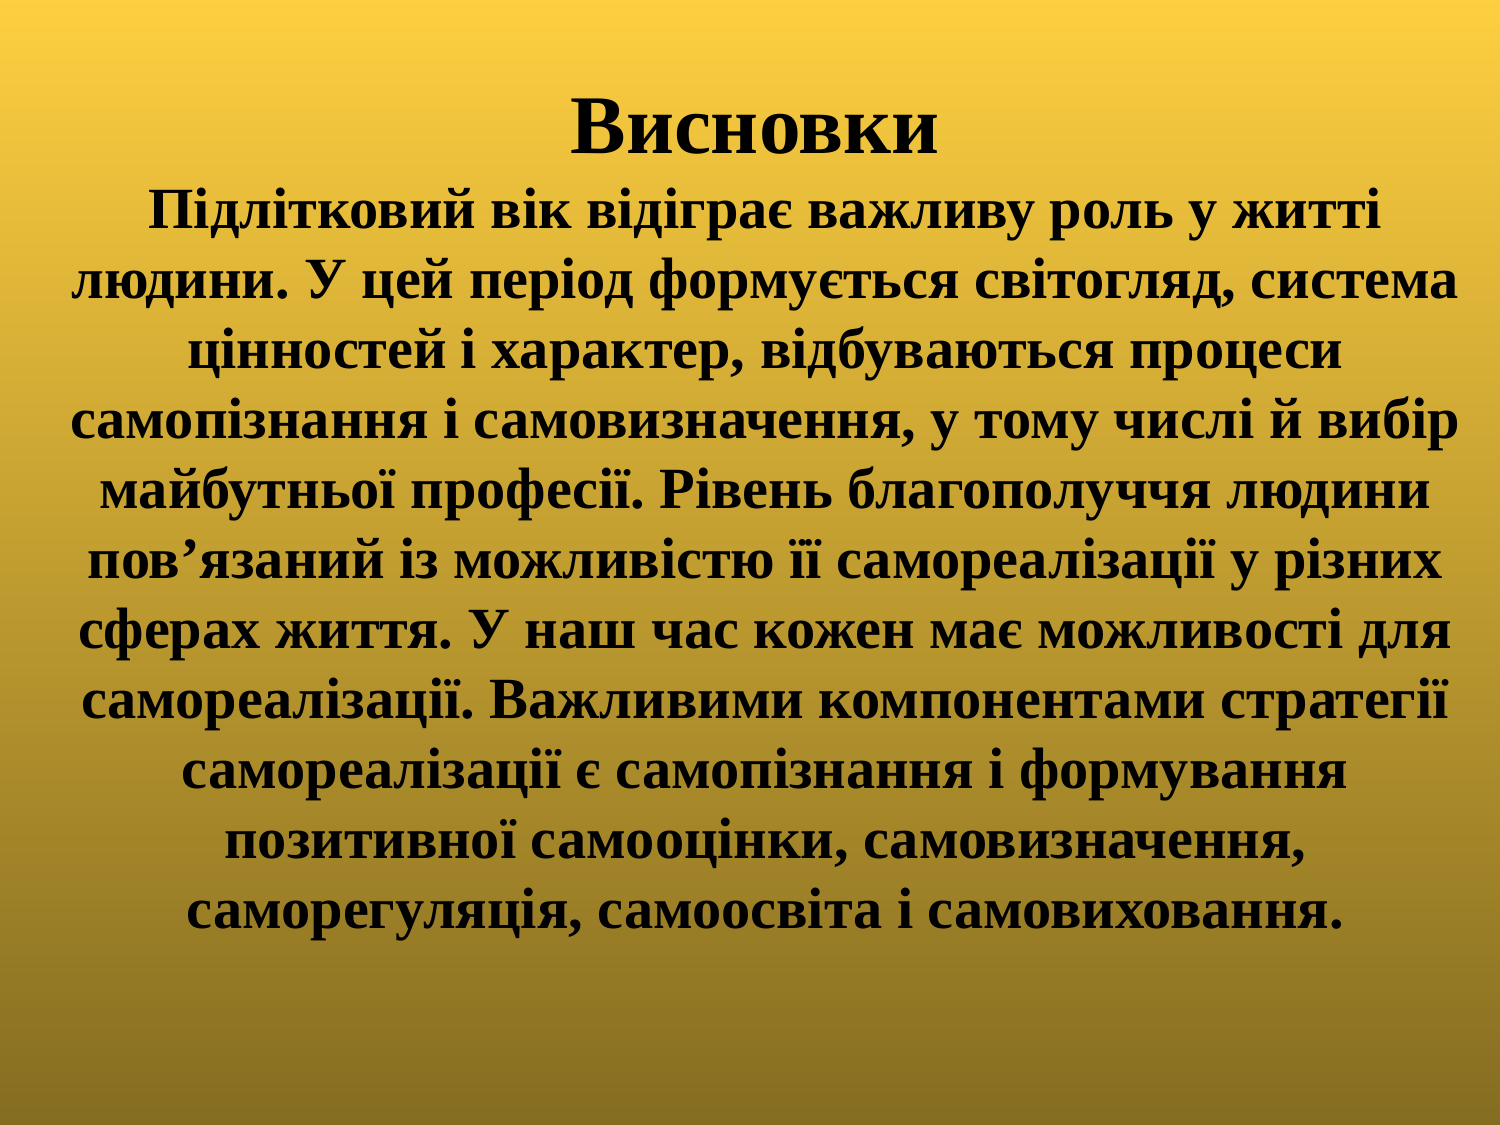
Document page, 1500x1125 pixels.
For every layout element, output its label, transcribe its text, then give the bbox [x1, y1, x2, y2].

text_box Висновки Підлітковий вік відіграє важливу роль у житті людини. У цей період формується світогляд, система цінностей і характер, відбуваються процеси самопізнання і самовизначення, у тому числі й вибір майбутньої професії. Рівень благополуччя людини пов’язаний із можливістю її самореалізації у різних сферах життя. У наш час кожен має можливості для самореалізації. Важливими компонентами стратегії самореалізації є самопізнання і формування позитивної самооцінки, самовизначення, саморегуляція, самоосвіта і самовиховання. [34, 63, 1497, 888]
